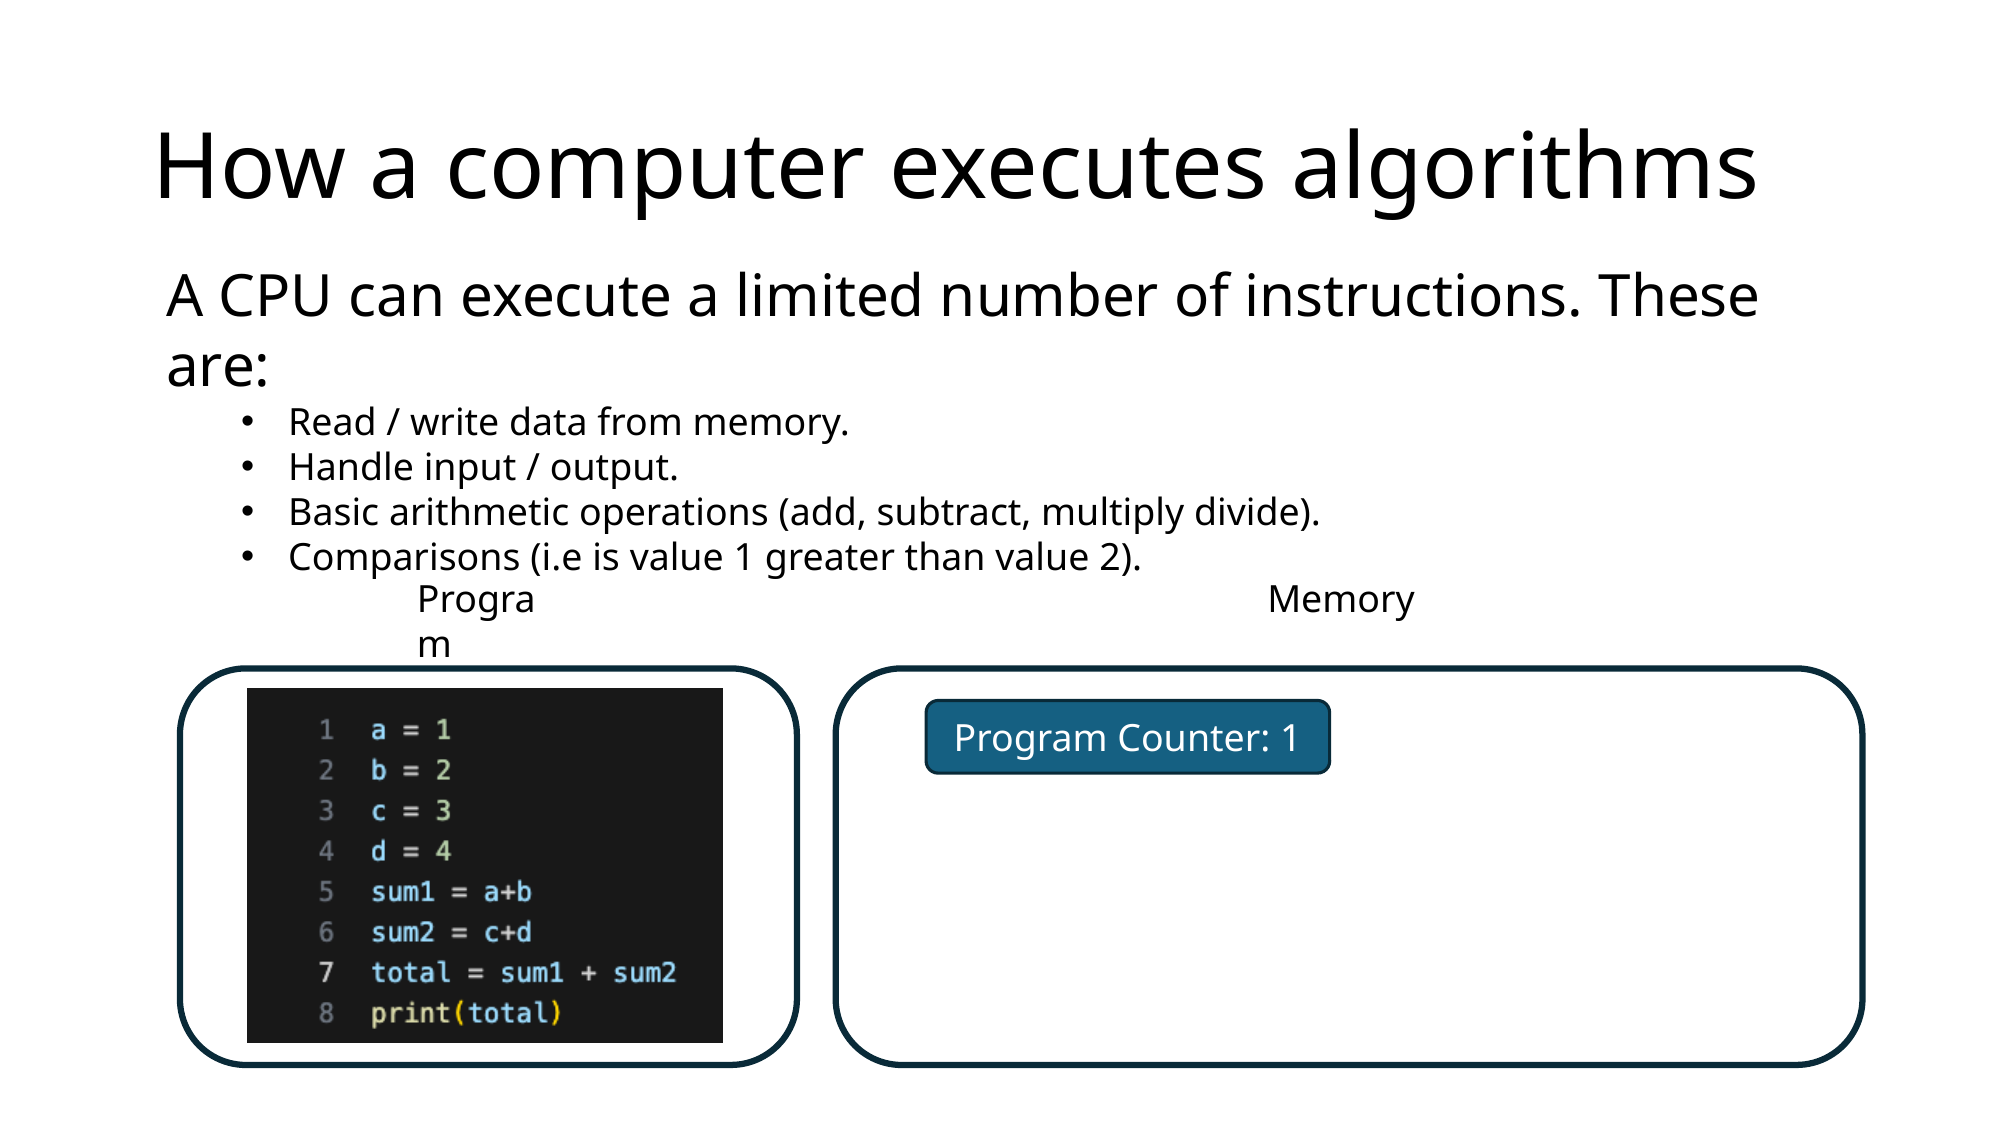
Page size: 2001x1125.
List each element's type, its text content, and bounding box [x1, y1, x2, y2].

title How a computer executes algorithms [137, 59, 1863, 278]
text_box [179, 567, 1863, 1066]
text_box A CPU can execute a limited number of instructions. These are: Read / write data from memory. Handle input / output. Basic arithmetic operations (add, subtract, multiply divide). Comparisons (i.e is value 1 greater than value 2). [151, 250, 1821, 656]
